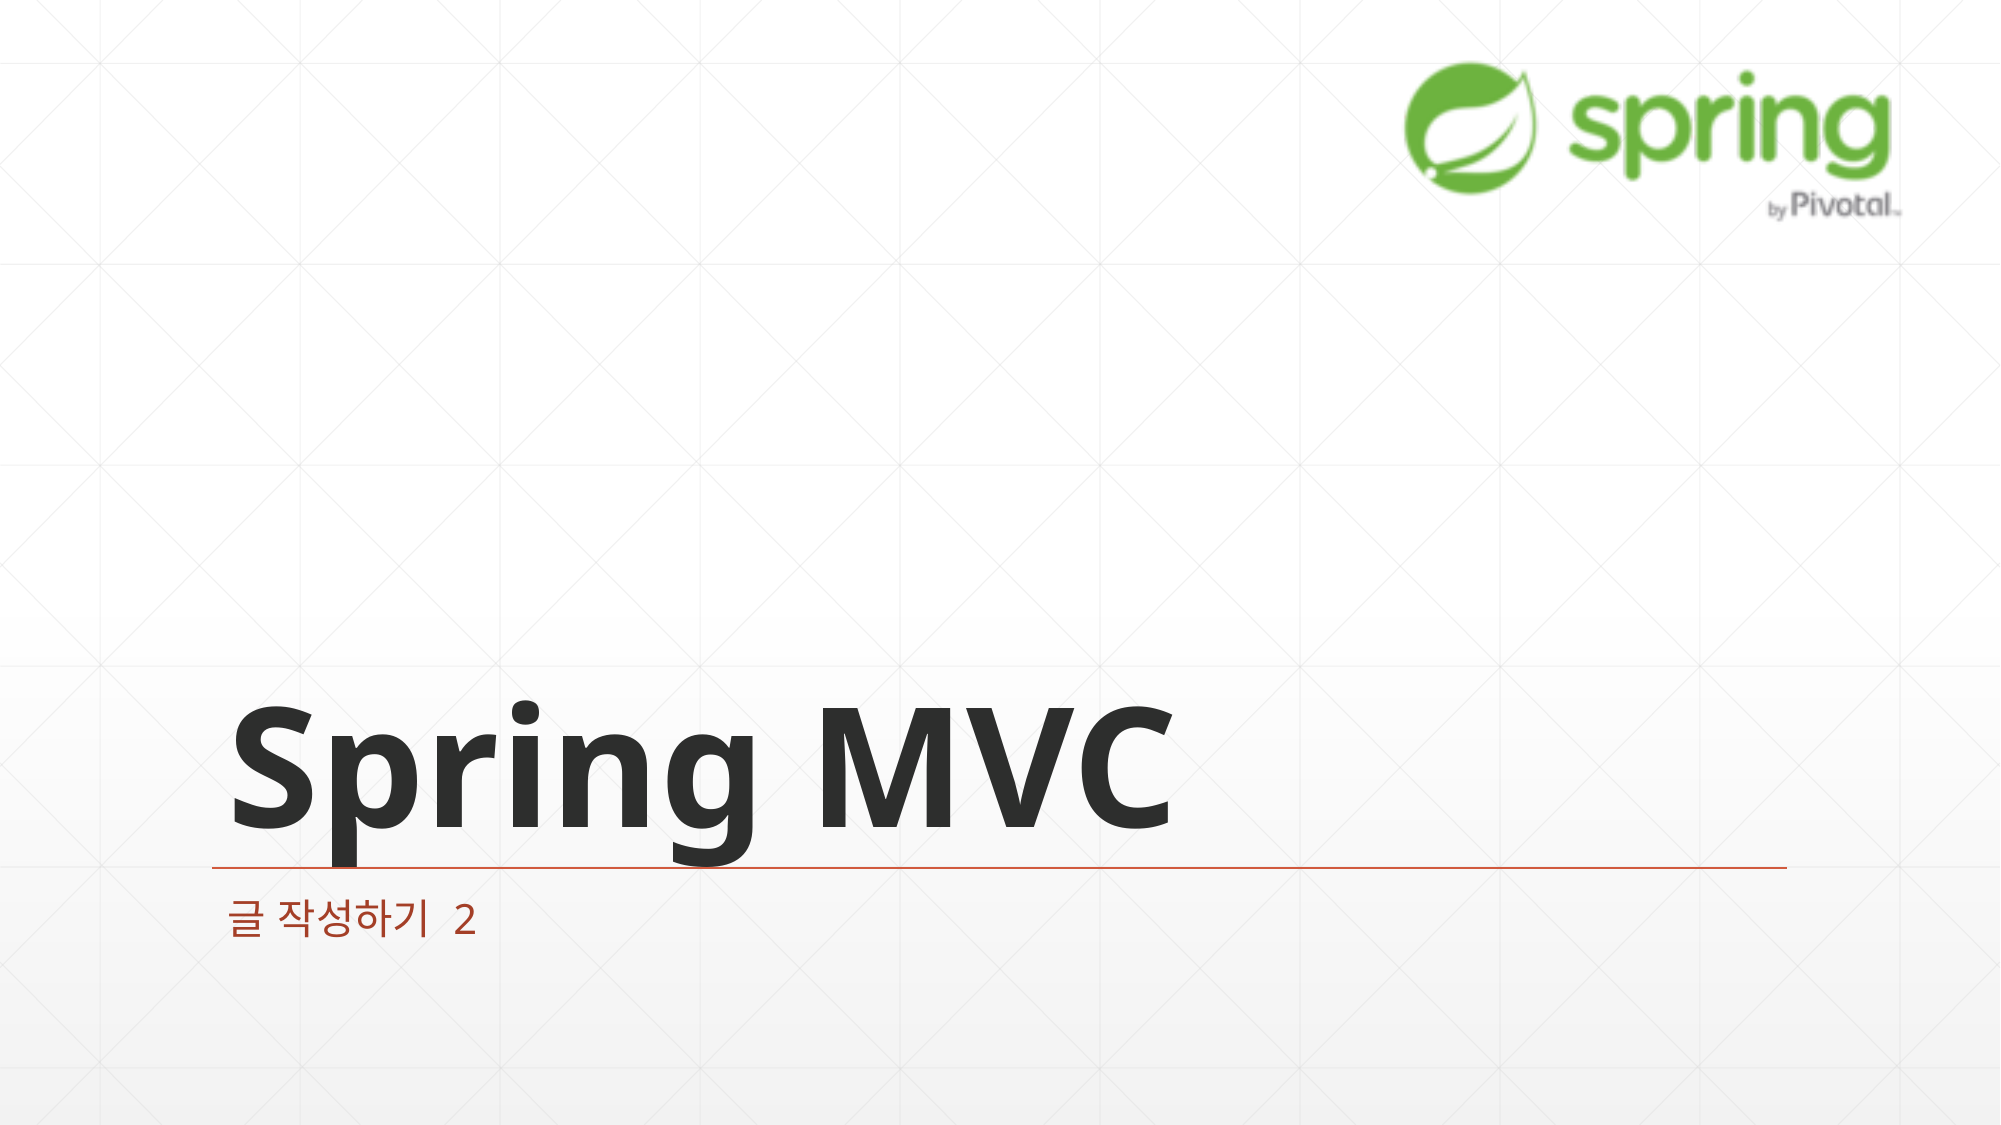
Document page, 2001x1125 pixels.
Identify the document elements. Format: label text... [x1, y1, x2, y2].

subtitle 글 작성하기 2 [212, 891, 1788, 967]
picture [1400, 59, 1909, 225]
title Spring MVC [212, 313, 1788, 869]
